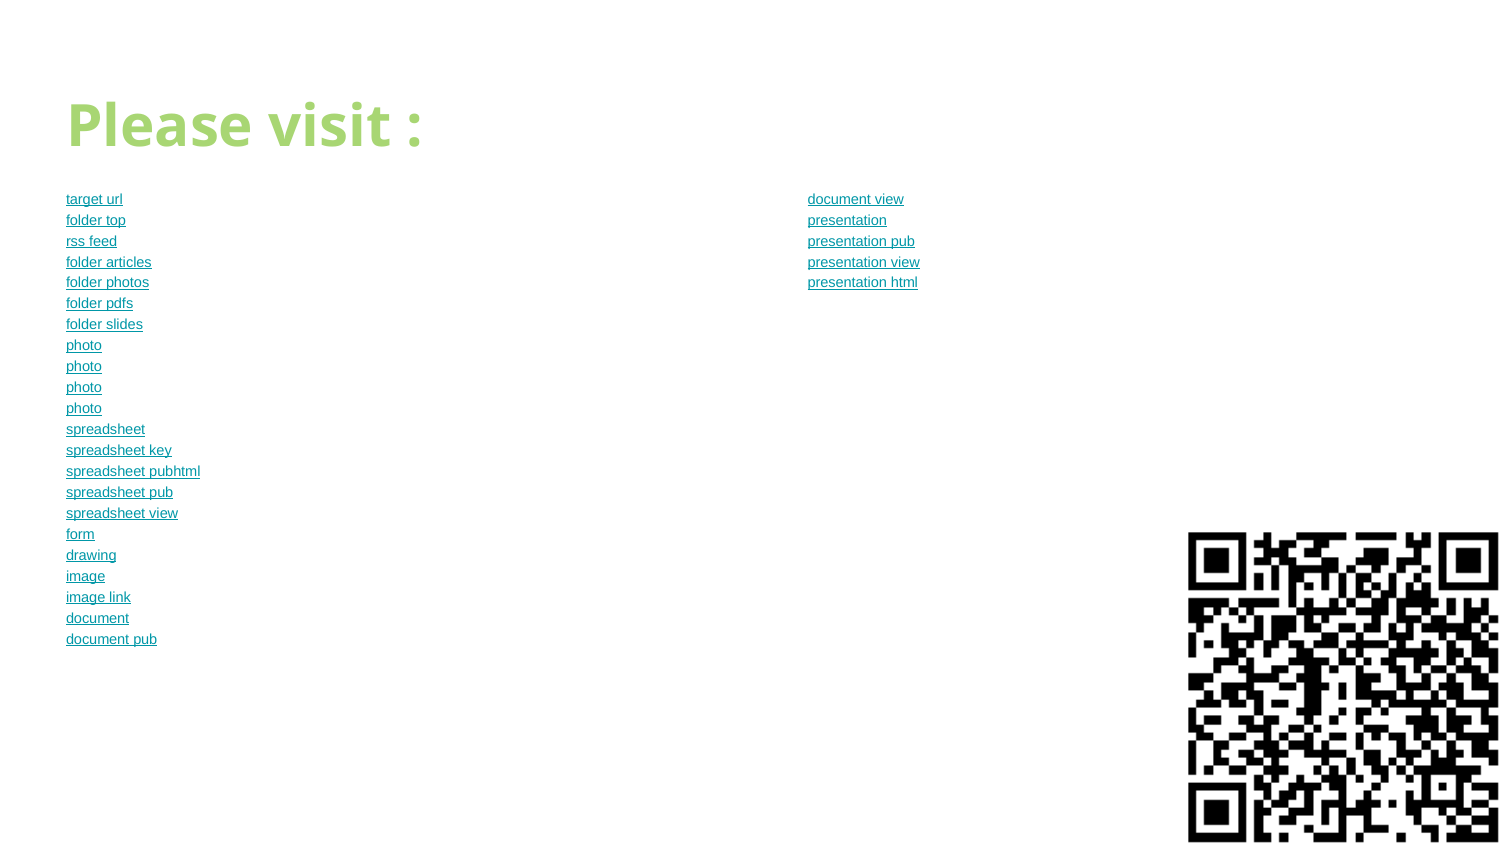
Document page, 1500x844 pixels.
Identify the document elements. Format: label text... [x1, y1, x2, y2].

picture [1187, 530, 1500, 844]
title Please visit : [51, 72, 1449, 167]
list target url folder top rss feed folder articles folder photos folder pdfs folder slides photo photo photo photo spreadsheet spreadsheet key spreadsheet pubhtml spreadsheet pub spreadsheet view form drawing image image link document document pub [51, 189, 708, 750]
list document view presentation presentation pub presentation view presentation html [792, 189, 1449, 750]
